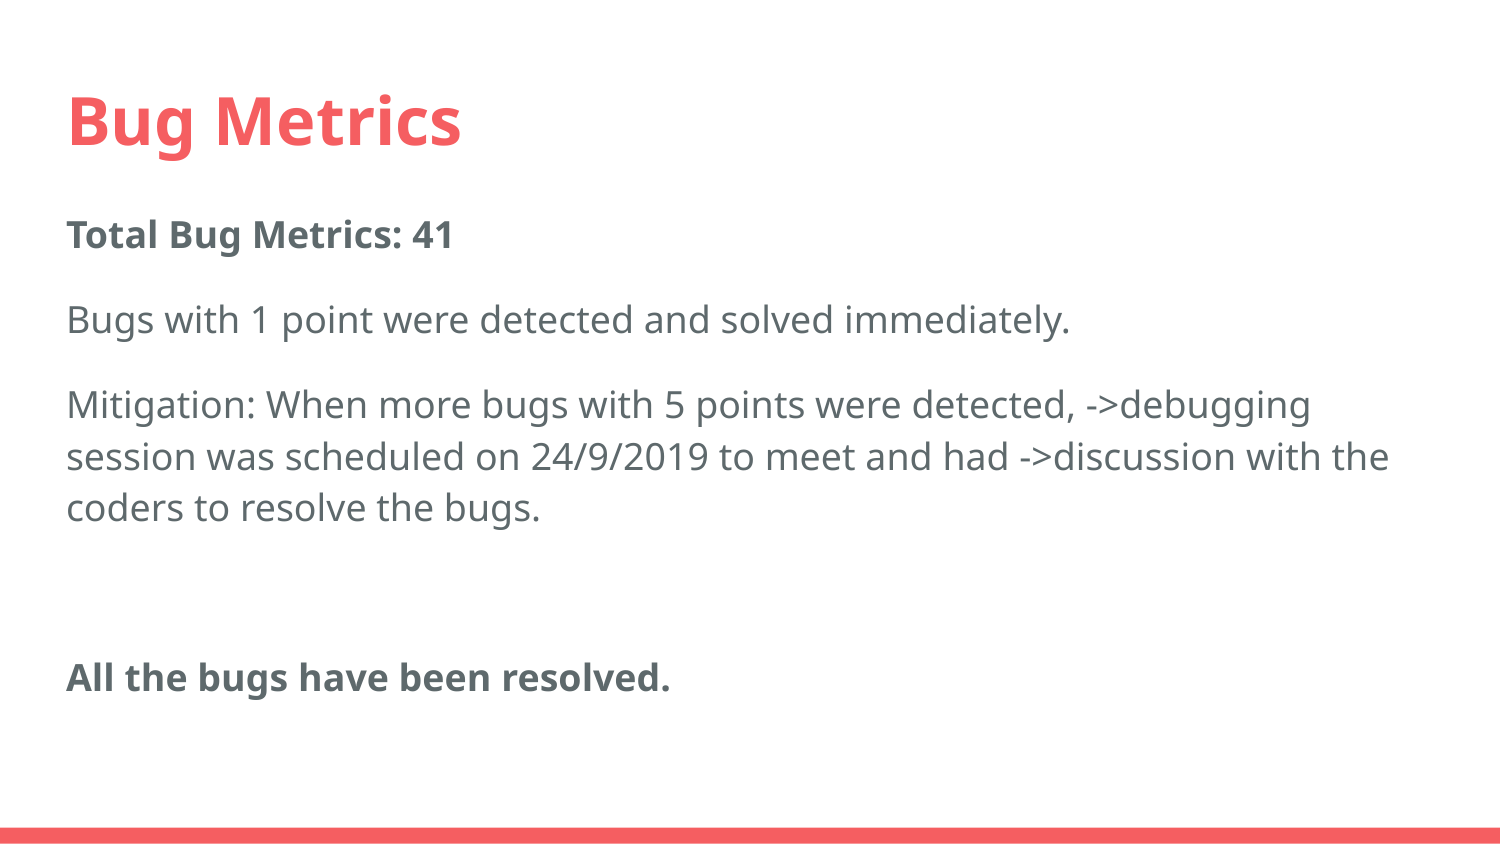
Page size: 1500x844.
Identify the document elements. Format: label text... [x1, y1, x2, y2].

list Total Bug Metrics: 41 Bugs with 1 point were detected and solved immediately. Mitigation: When more bugs with 5 points were detected, ->debugging session was scheduled on 24/9/2019 to meet and had ->discussion with the coders to resolve the bugs. All the bugs have been resolved. [51, 189, 1449, 750]
title Bug Metrics [51, 64, 1449, 167]
